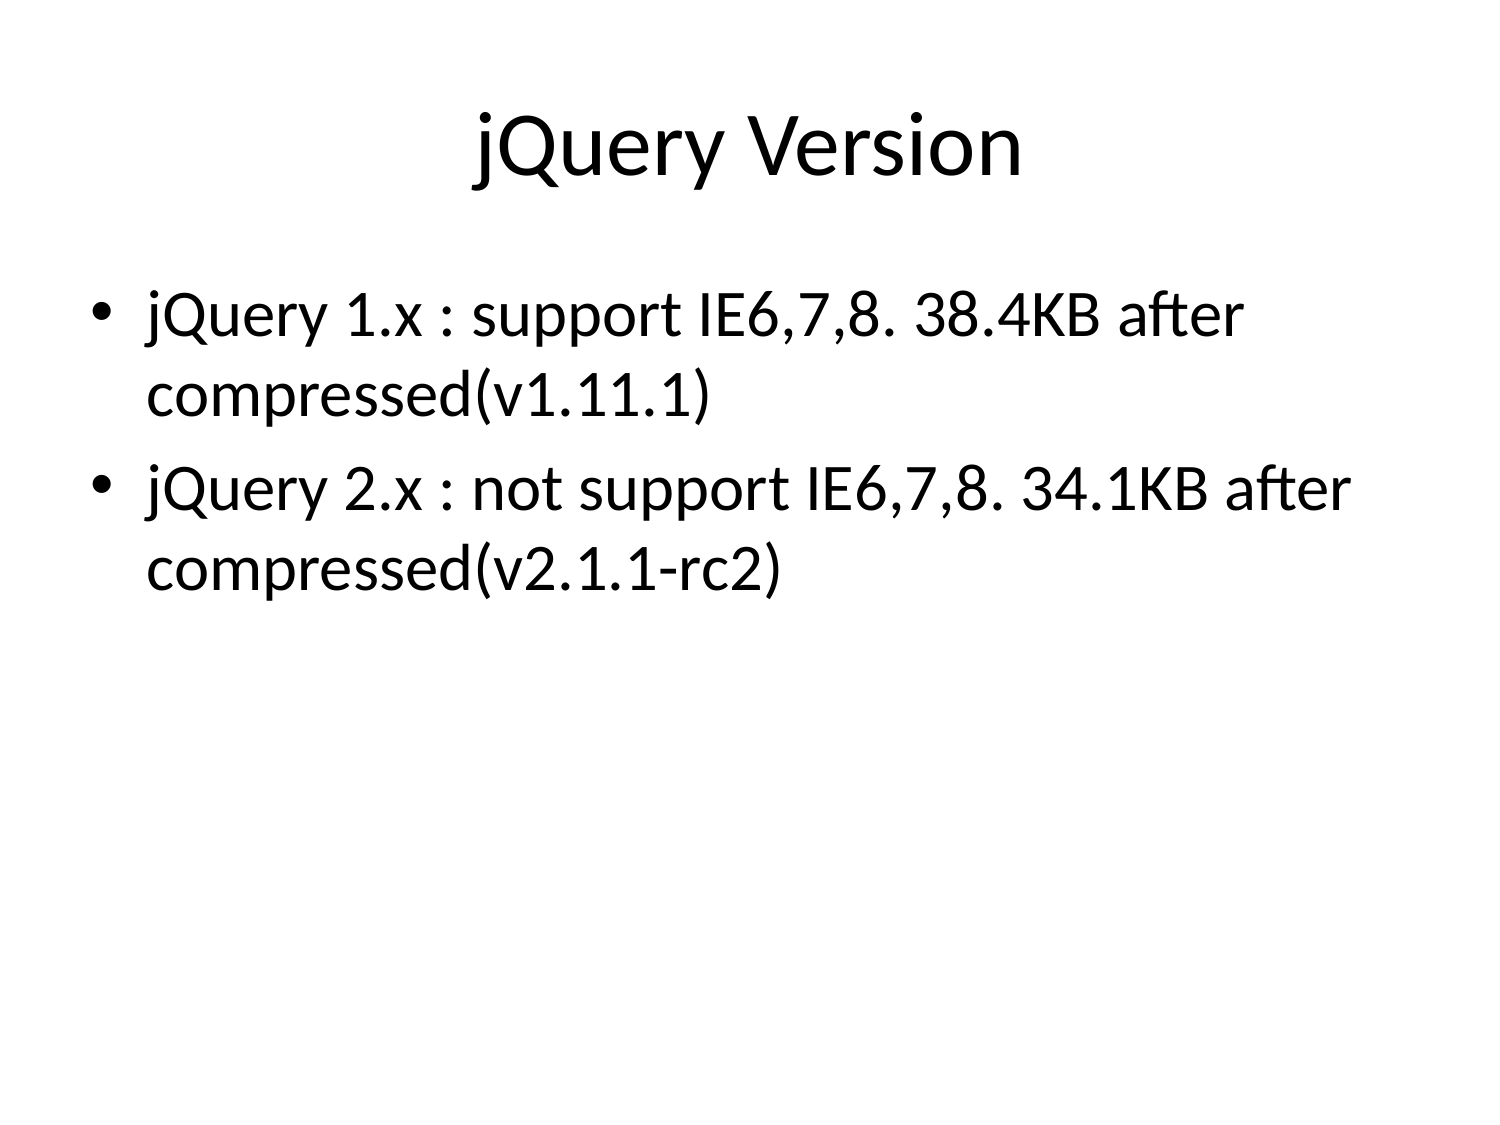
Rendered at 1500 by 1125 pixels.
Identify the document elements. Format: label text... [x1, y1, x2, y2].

list jQuery 1.x : support IE6,7,8. 38.4KB after compressed(v1.11.1) jQuery 2.x : not support IE6,7,8. 34.1KB after compressed(v2.1.1-rc2) [75, 262, 1425, 1005]
title jQuery Version [75, 45, 1425, 233]
